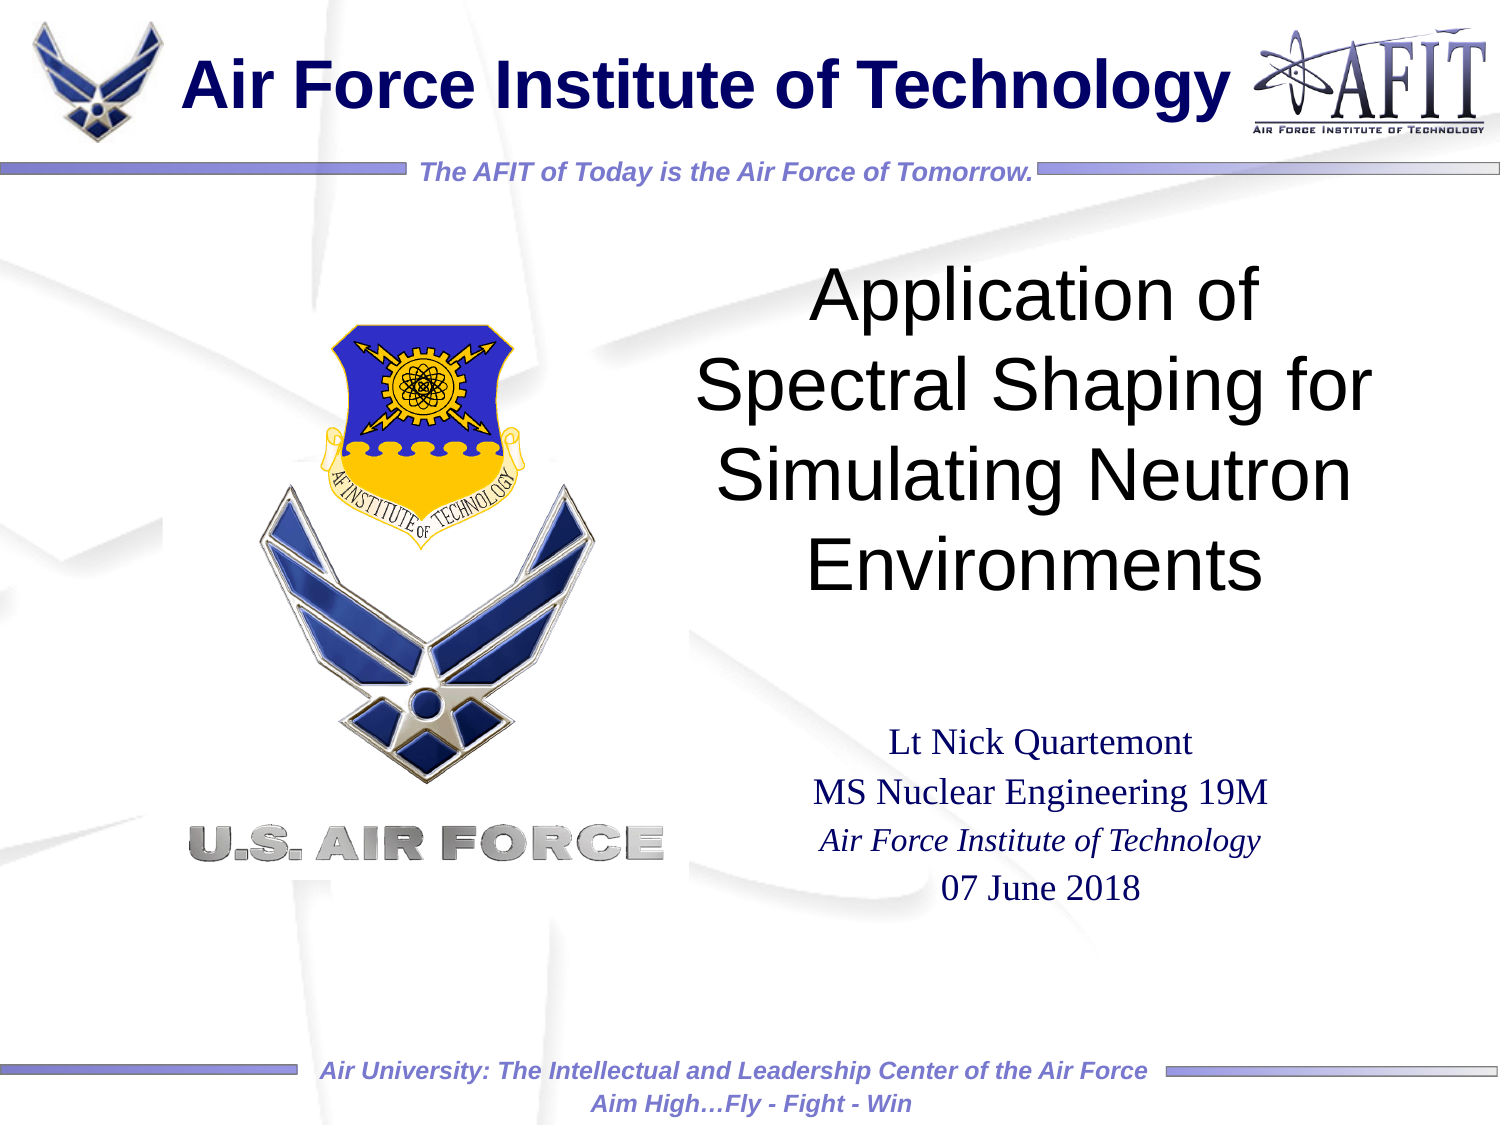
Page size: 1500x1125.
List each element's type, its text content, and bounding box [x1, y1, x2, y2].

picture [162, 324, 689, 880]
text_box Lt Nick Quartemont MS Nuclear Engineering 19M Air Force Institute of Technology 07 June 2018 [662, 650, 1420, 975]
picture [32, 21, 164, 143]
text_box Application of Spectral Shaping for Simulating Neutron Environments [649, 312, 1420, 538]
